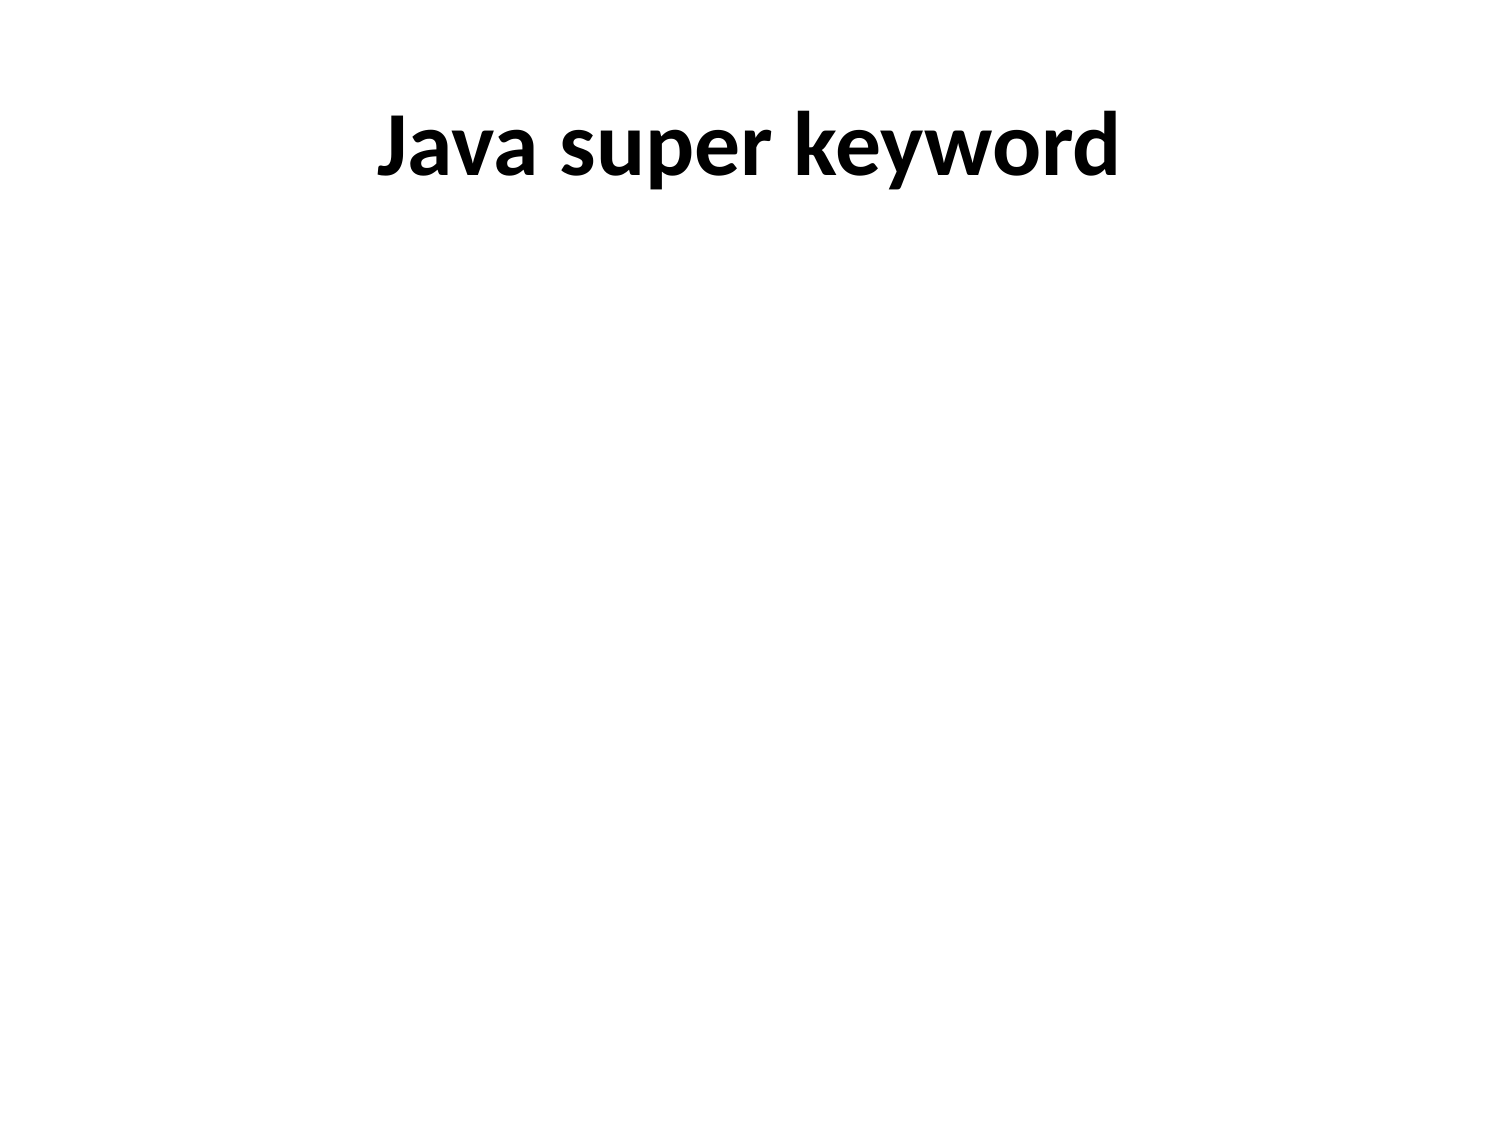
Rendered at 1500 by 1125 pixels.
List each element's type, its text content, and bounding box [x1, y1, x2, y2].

title Java super keyword [75, 45, 1425, 233]
